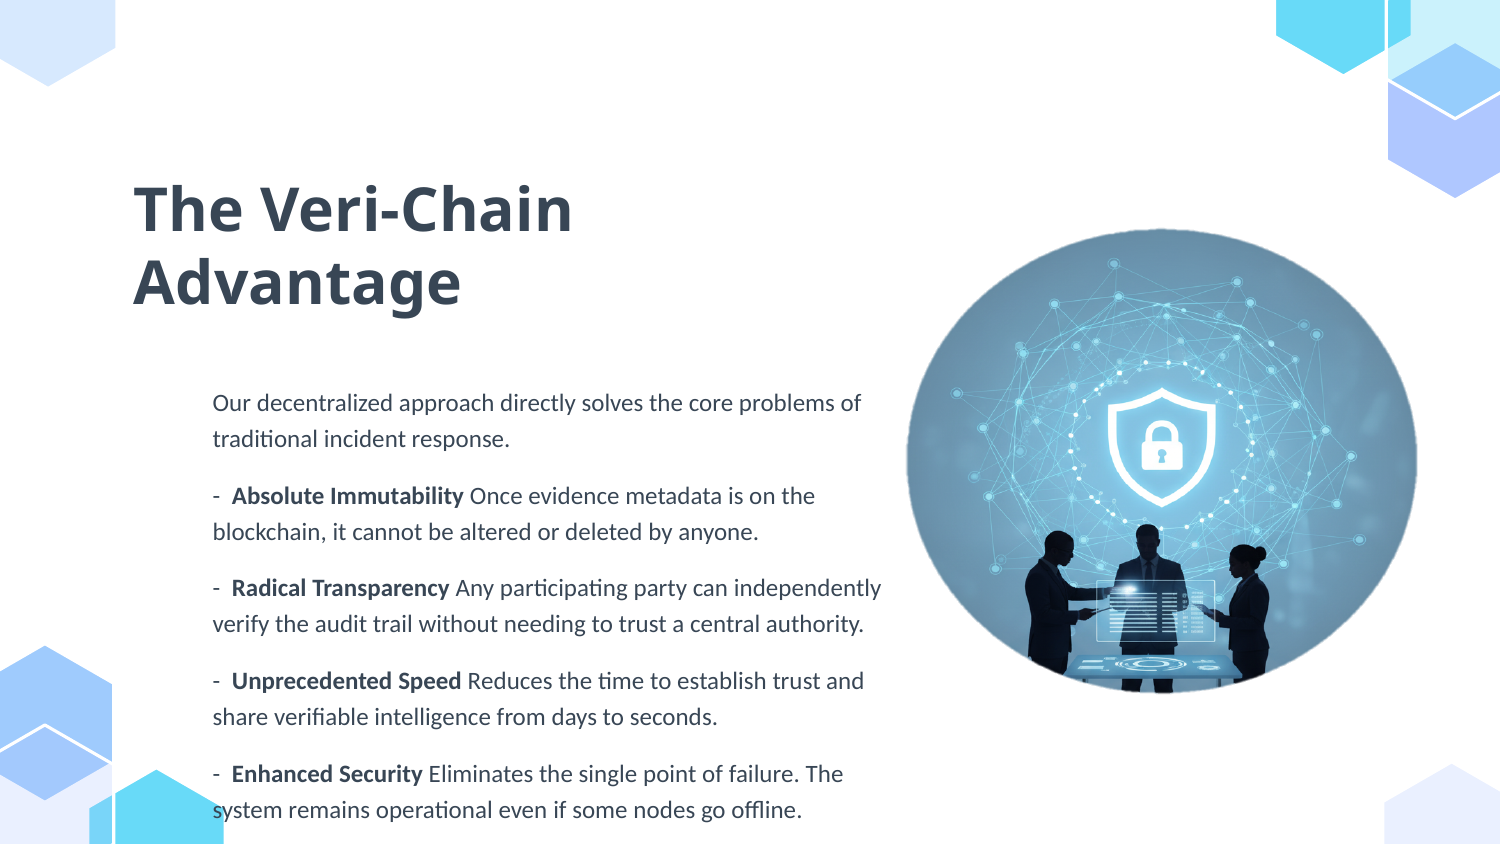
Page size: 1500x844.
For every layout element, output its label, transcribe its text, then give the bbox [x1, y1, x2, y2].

picture [805, 136, 1500, 782]
subtitle Our decentralized approach directly solves the core problems of traditional incident response. - Absolute Immutability Once evidence metadata is on the blockchain, it cannot be altered or deleted by anyone. - Radical Transparency Any participating party can independently verify the audit trail without needing to trust a central authority. - Unprecedented Speed Reduces the time to establish trust and share verifiable intelligence from days to seconds. - Enhanced Security Eliminates the single point of failure. The system remains operational even if some nodes go offline. [118, 365, 805, 754]
title The Veri-Chain Advantage [118, 136, 597, 332]
